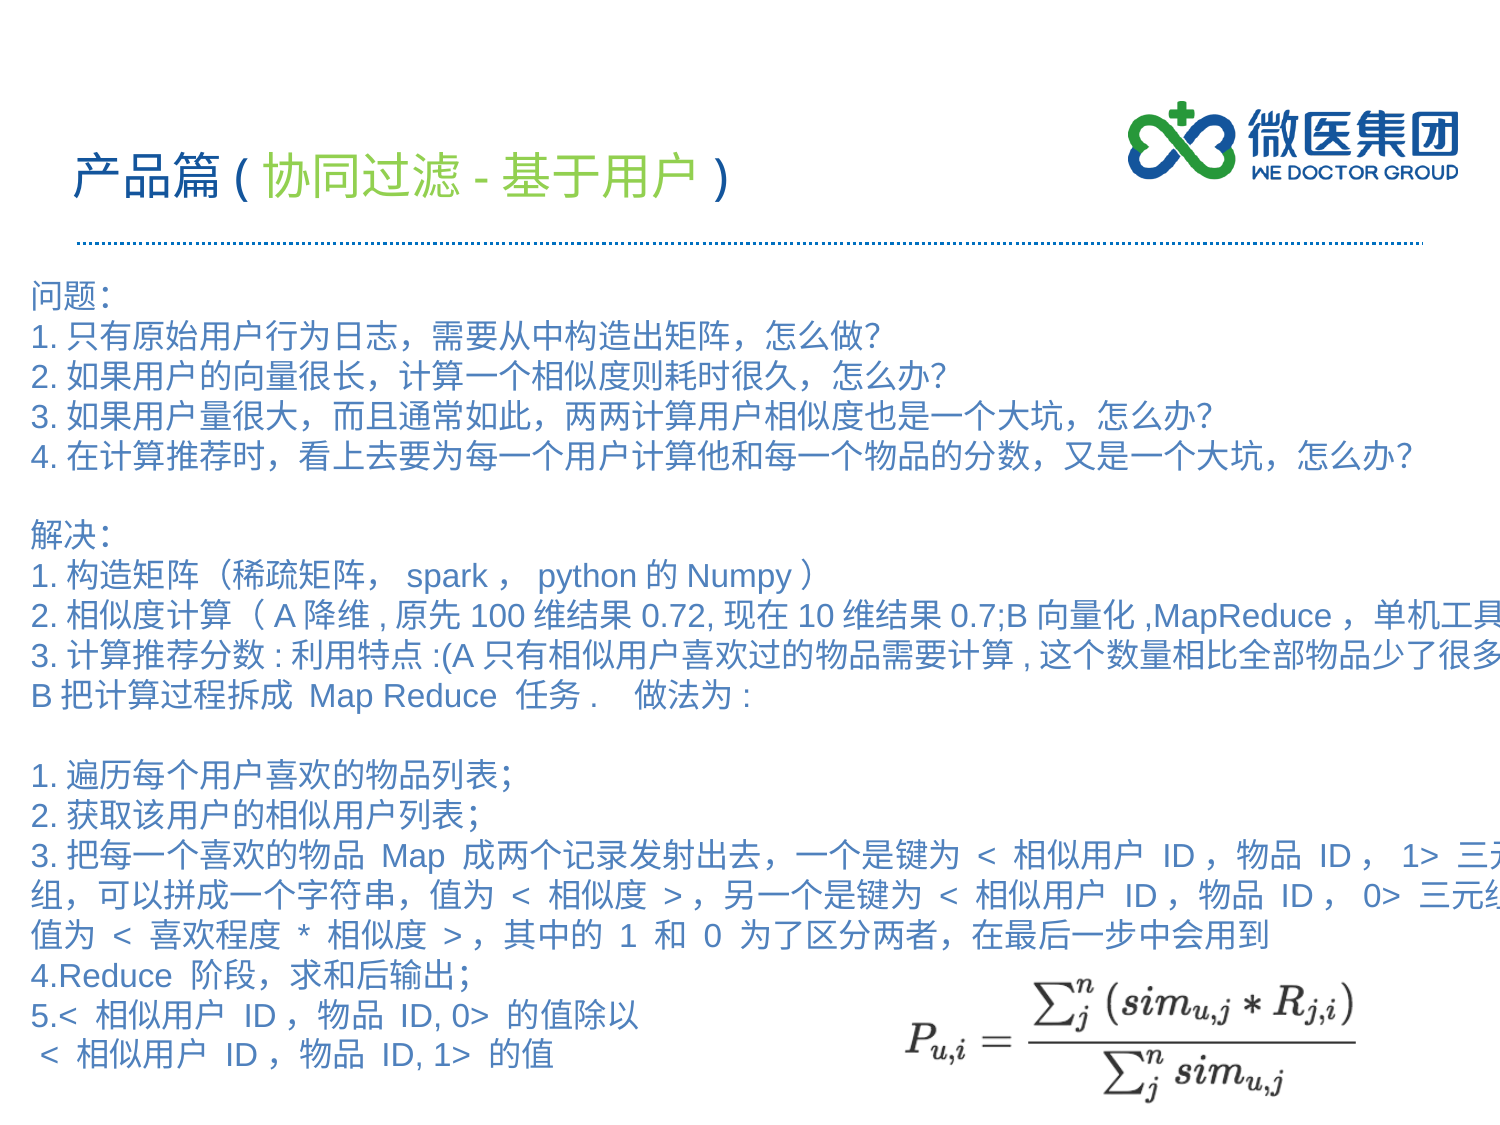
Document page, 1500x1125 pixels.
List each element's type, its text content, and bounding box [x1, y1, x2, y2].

text_box 问题： 1.只有原始用户行为日志，需要从中构造出矩阵，怎么做？ 2.如果用户的向量很长，计算一个相似度则耗时很久，怎么办？ 3.如果用户量很大，而且通常如此，两两计算用户相似度也是一个大坑，怎么办？ 4.在计算推荐时，看上去要为每一个用户计算他和每一个物品的分数，又是一个大坑，怎么办？ 解决： 1.构造矩阵（稀疏矩阵，spark，python的Numpy） 2.相似度计算（A降维,原先100维结果0.72,现在10维结果0.7;B向量化,MapReduce，单机工具） 3.计算推荐分数:利用特点:(A只有相似用户喜欢过的物品需要计算,这个数量相比全部物品少了很多 B把计算过程拆成 Map Reduce 任务. 做法为: 1.遍历每个用户喜欢的物品列表； 2.获取该用户的相似用户列表； 3.把每一个喜欢的物品 Map 成两个记录发射出去，一个是键为 < 相似用户 ID，物品 ID，1> 三元 组，可以拼成一个字符串，值为 < 相似度 >，另一个是键为 < 相似用户 ID，物品 ID，0> 三元组， 值为 < 喜欢程度 * 相似度 >，其中的 1 和 0 为了区分两者，在最后一步中会用到 4.Reduce 阶段，求和后输出； 5.< 相似用户 ID，物品 ID, 0> 的值除以 < 相似用户 ID，物品 ID, 1> 的值 [23, 267, 1500, 1121]
picture [891, 955, 1378, 1118]
picture [1128, 101, 1458, 180]
text_box 产品篇(协同过滤-基于用户) [64, 137, 892, 212]
